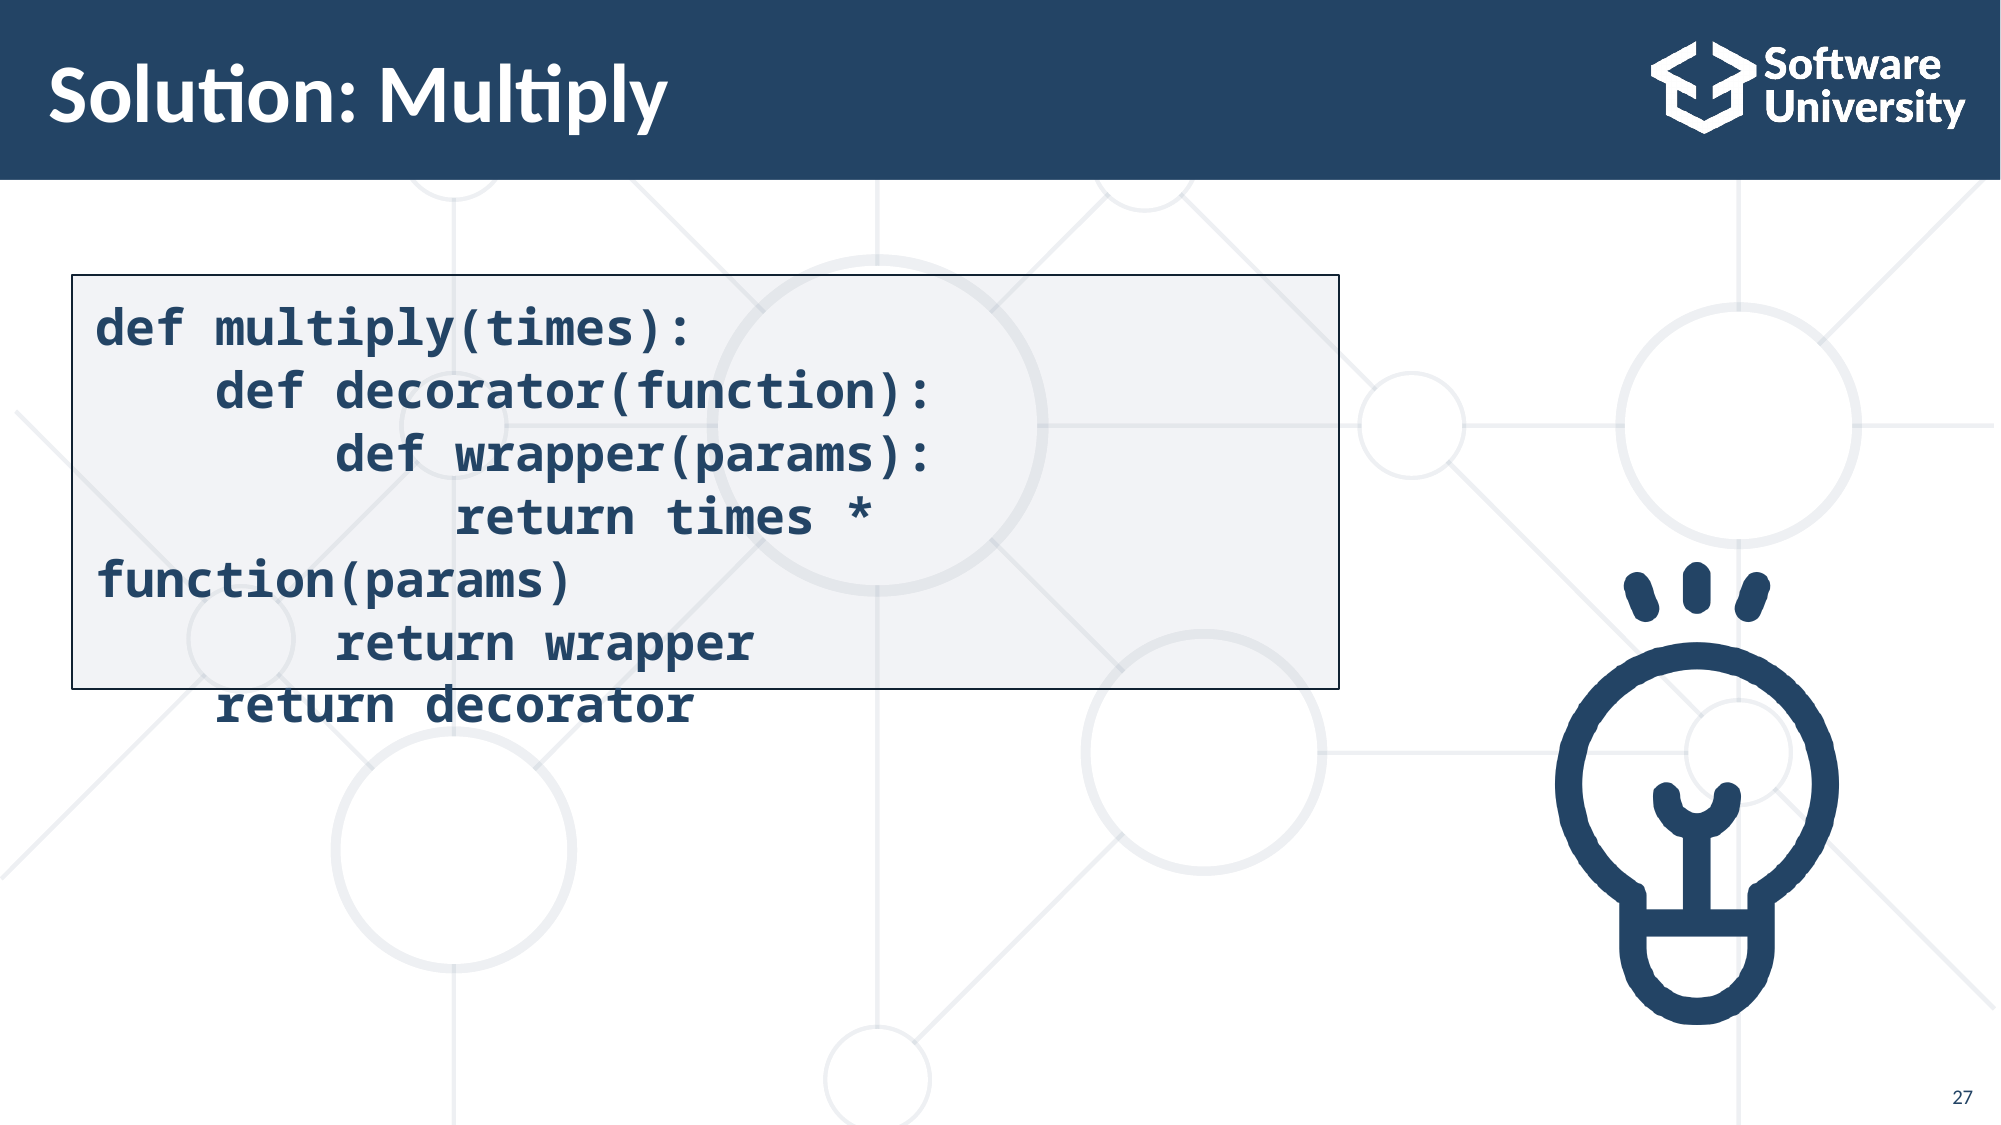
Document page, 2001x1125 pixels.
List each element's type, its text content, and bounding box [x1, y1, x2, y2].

picture [1465, 562, 1929, 1025]
title Solution: Multiply [31, 16, 1625, 162]
slide_number 27 [1927, 1067, 1989, 1117]
picture [1651, 41, 1966, 134]
list def multiply(times): def decorator(function): def wrapper(params): return times * function(params) return wrapper return decorator [71, 274, 1340, 690]
